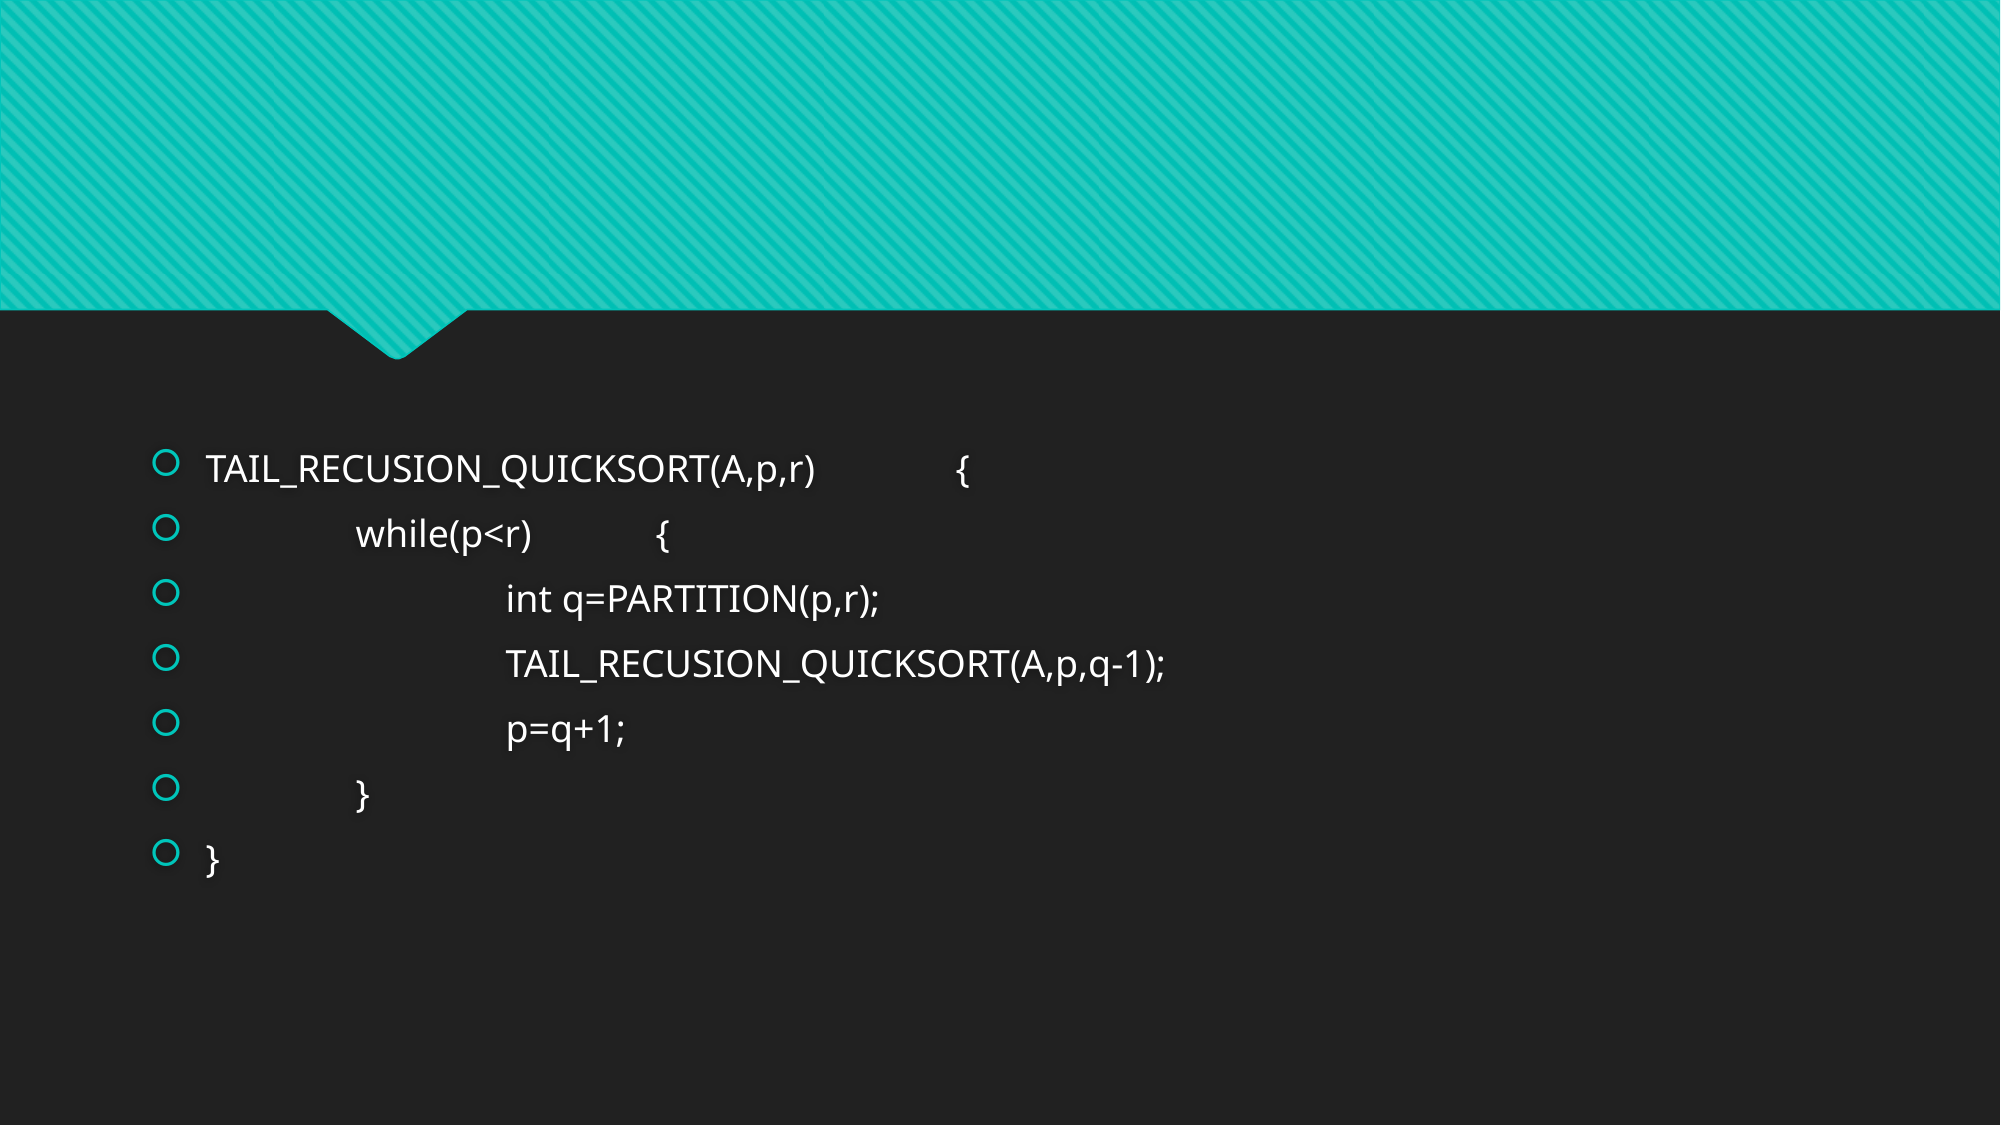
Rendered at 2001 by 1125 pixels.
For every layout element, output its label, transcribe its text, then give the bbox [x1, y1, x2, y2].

list TAIL_RECUSION_QUICKSORT(A,p,r) { while(p<r) { int q=PARTITION(p,r); TAIL_RECUSION_QUICKSORT(A,p,q-1); p=q+1; } } [134, 364, 1866, 962]
